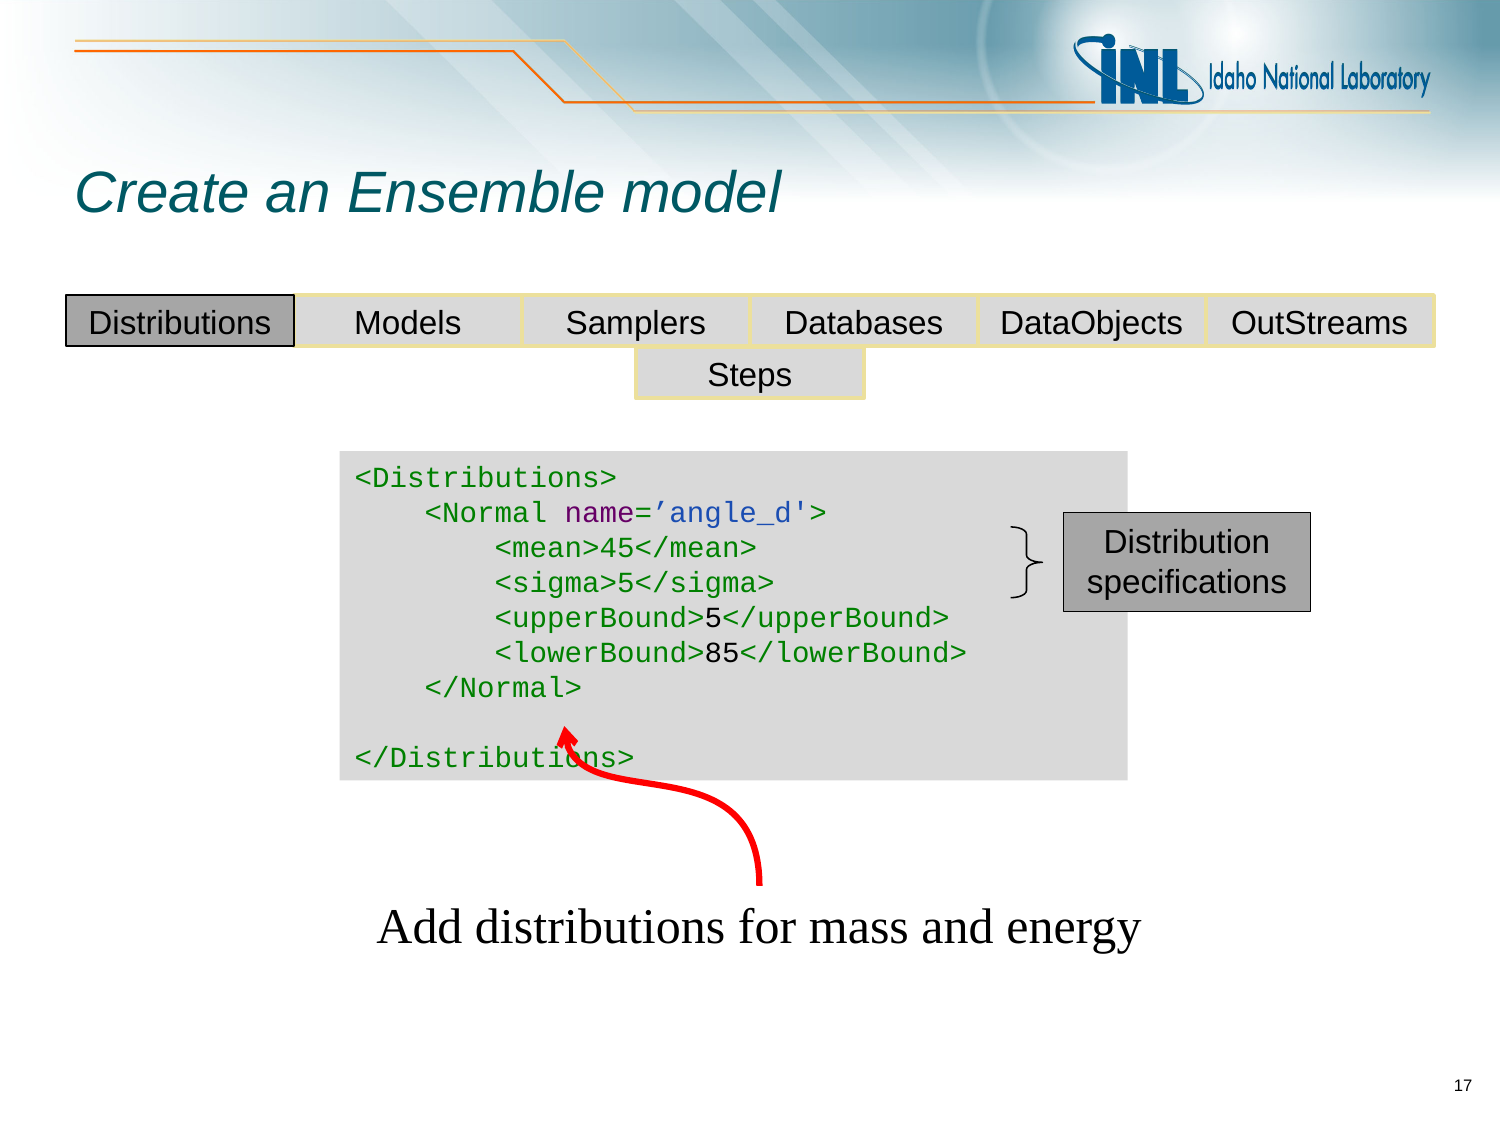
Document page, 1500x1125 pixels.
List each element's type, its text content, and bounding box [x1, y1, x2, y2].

text_box [1010, 526, 1043, 598]
picture [0, 0, 1500, 202]
text_box Samplers [523, 293, 748, 348]
text_box <Distributions> <Normal name=’angle_d'> <mean>45</mean> <sigma>5</sigma> <upperBound>5</upperBound> <lowerBound>85</lowerBound> </Normal> </Distributions> [339, 451, 1128, 781]
text_box DataObjects [976, 293, 1204, 348]
slide_number 17 [1429, 1074, 1473, 1096]
text_box Add distributions for mass and energy [361, 885, 1157, 961]
title Create an Ensemble model [74, 164, 1425, 227]
text_box Distribution specifications [1063, 512, 1311, 612]
text_box Distributions [66, 295, 294, 347]
text_box Steps [634, 345, 866, 400]
text_box OutStreams [1204, 293, 1436, 348]
text_box Databases [748, 293, 976, 348]
text_box Models [292, 293, 524, 348]
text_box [581, 708, 742, 904]
